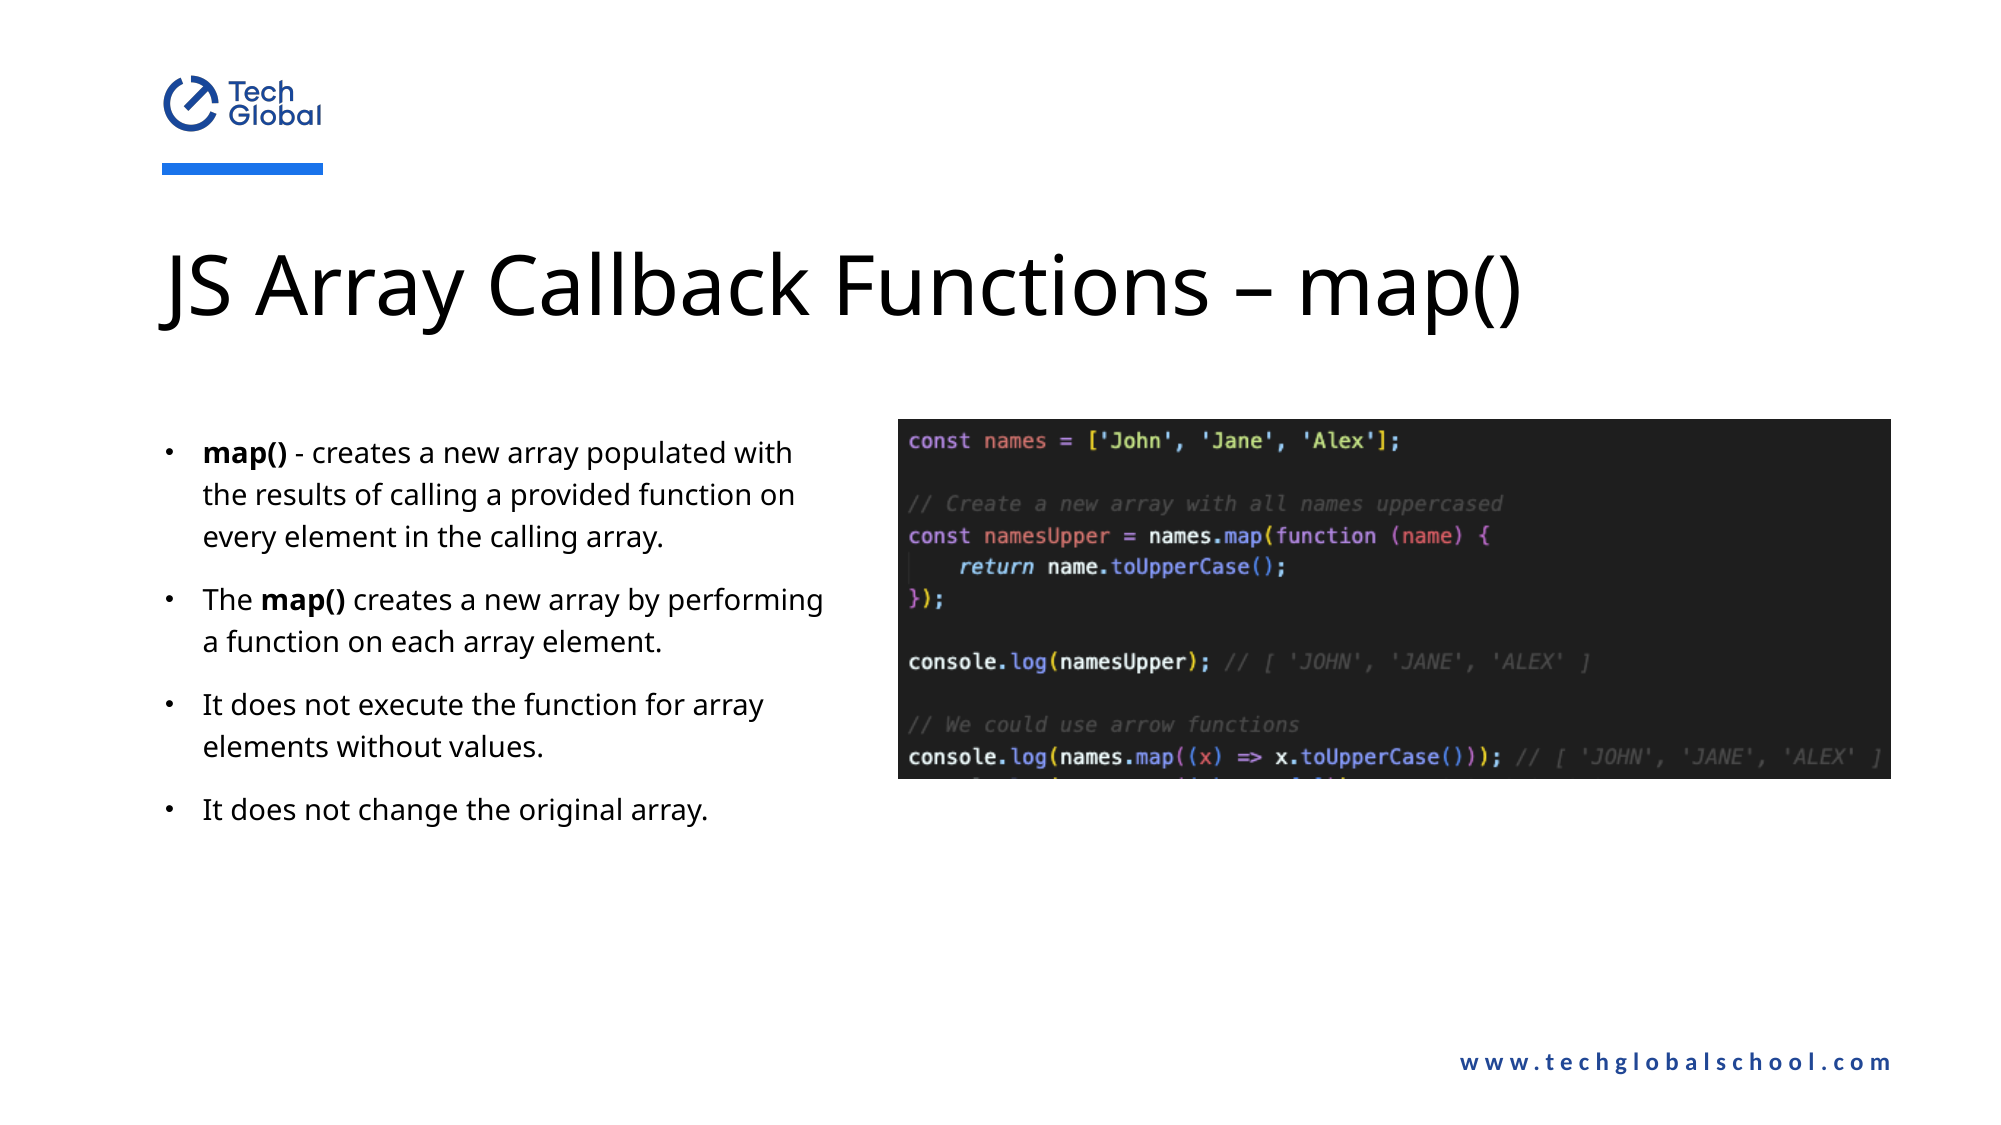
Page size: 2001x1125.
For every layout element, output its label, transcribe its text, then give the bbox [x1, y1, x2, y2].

title JS Array Callback Functions – map() [150, 224, 1891, 420]
slide_number www.techglobalschool.com [1444, 1020, 1915, 1101]
picture [898, 419, 1891, 779]
picture [149, 66, 334, 141]
list map() - creates a new array populated with the results of calling a provided function on every element in the calling array. The map() creates a new array by performing a function on each array element. It does not execute the function for array elements without values. It does not change the original array. [150, 419, 853, 975]
